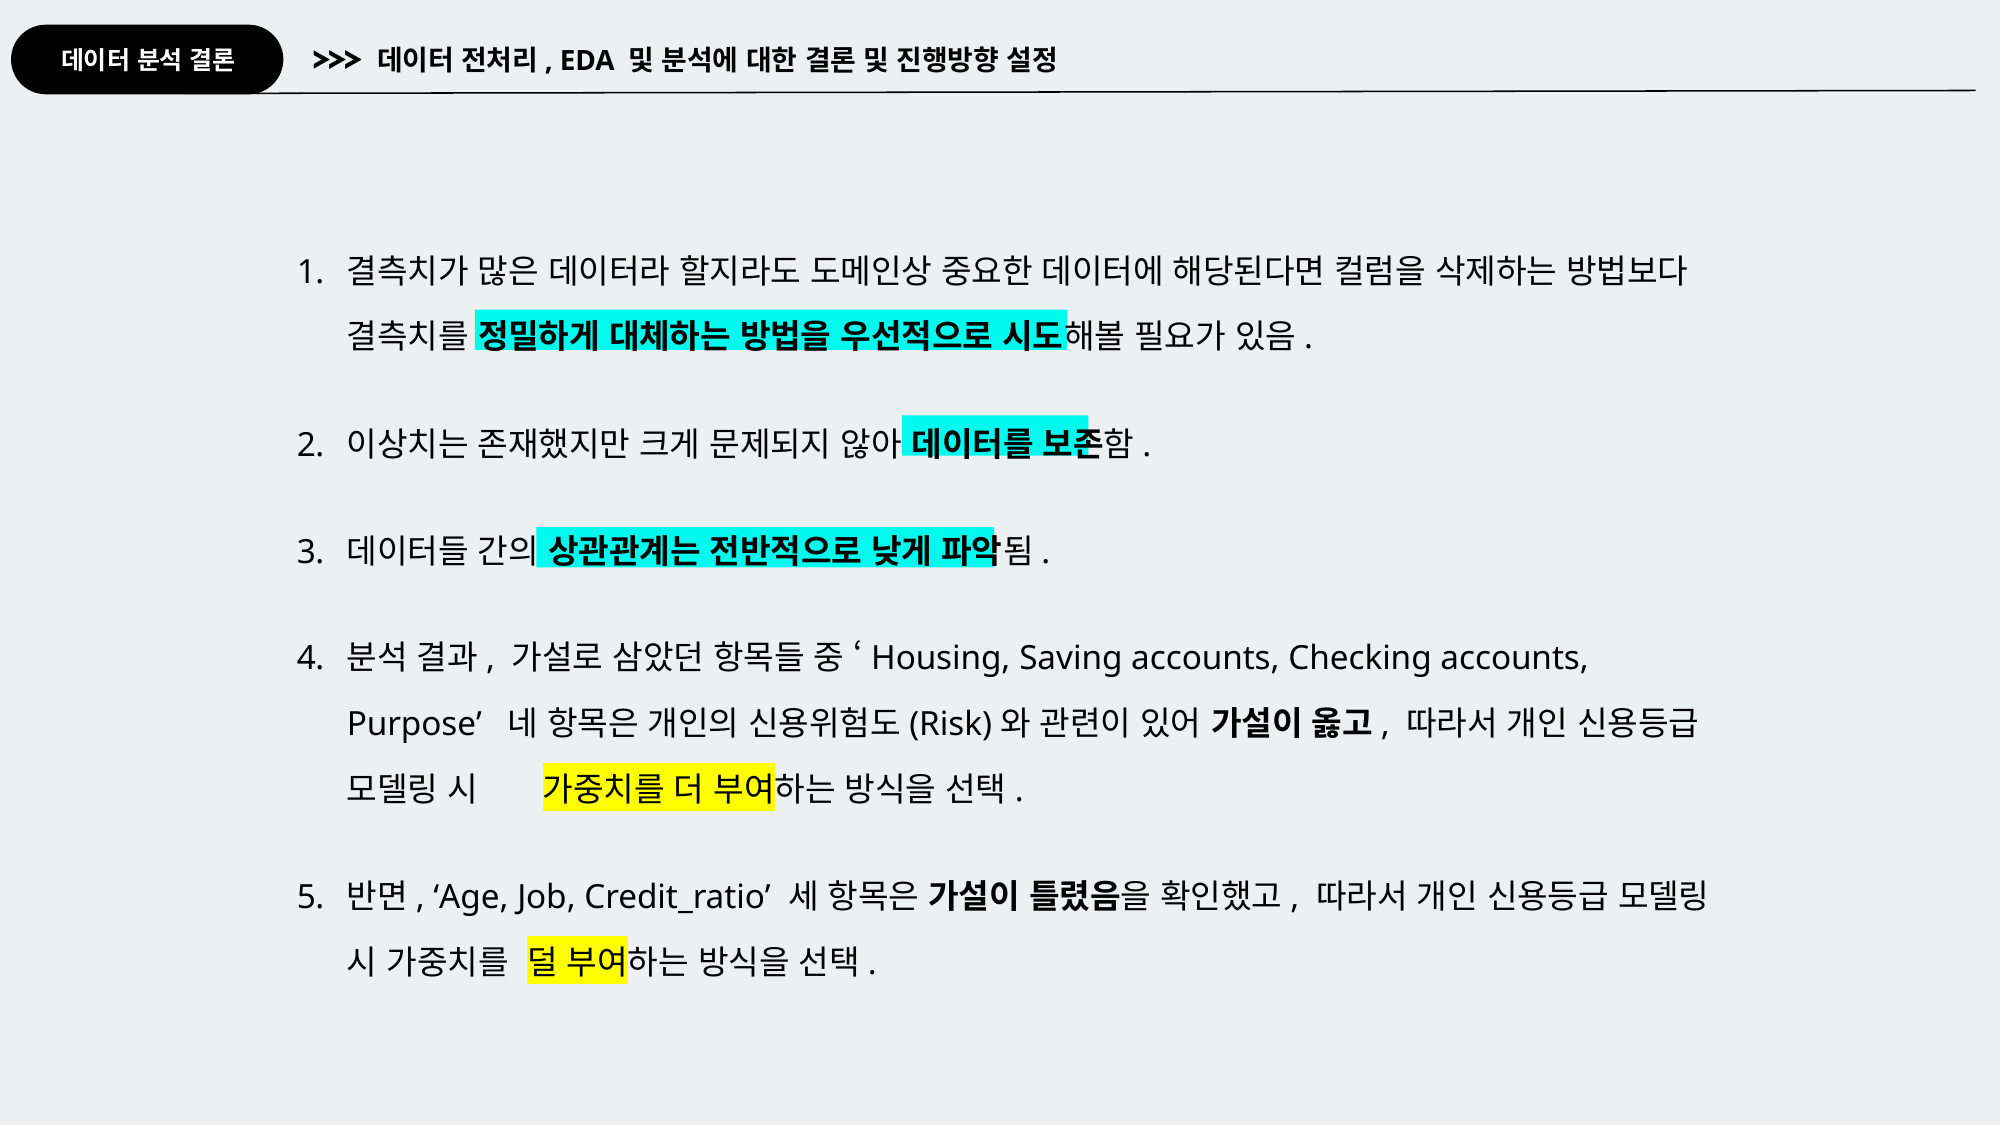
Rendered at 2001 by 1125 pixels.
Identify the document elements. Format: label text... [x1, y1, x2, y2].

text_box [10, 24, 1977, 95]
text_box 결측치가 많은 데이터라 할지라도 도메인상 중요한 데이터에 해당된다면 컬럼을 삭제하는 방법보다 결측치를 정밀하게 대체하는 방법을 우선적으로 시도해볼 필요가 있음. 이상치는 존재했지만 크게 문제되지 않아 데이터를 보존함. 데이터들 간의 상관관계는 전반적으로 낮게 파악됨. 분석 결과, 가설로 삼았던 항목들 중 ‘Housing, Saving accounts, Checking accounts, Purpose’ 네 항목은 개인의 신용위험도(Risk)와 관련이 있어 가설이 옳고, 따라서 개인 신용등급 모델링 시 가중치를 더 부여하는 방식을 선택. 반면, ‘Age, Job, Credit_ratio’ 세 항목은 가설이 틀렸음을 확인했고, 따라서 개인 신용등급 모델링 시 가중치를 덜 부여하는 방식을 선택. [296, 223, 1716, 982]
